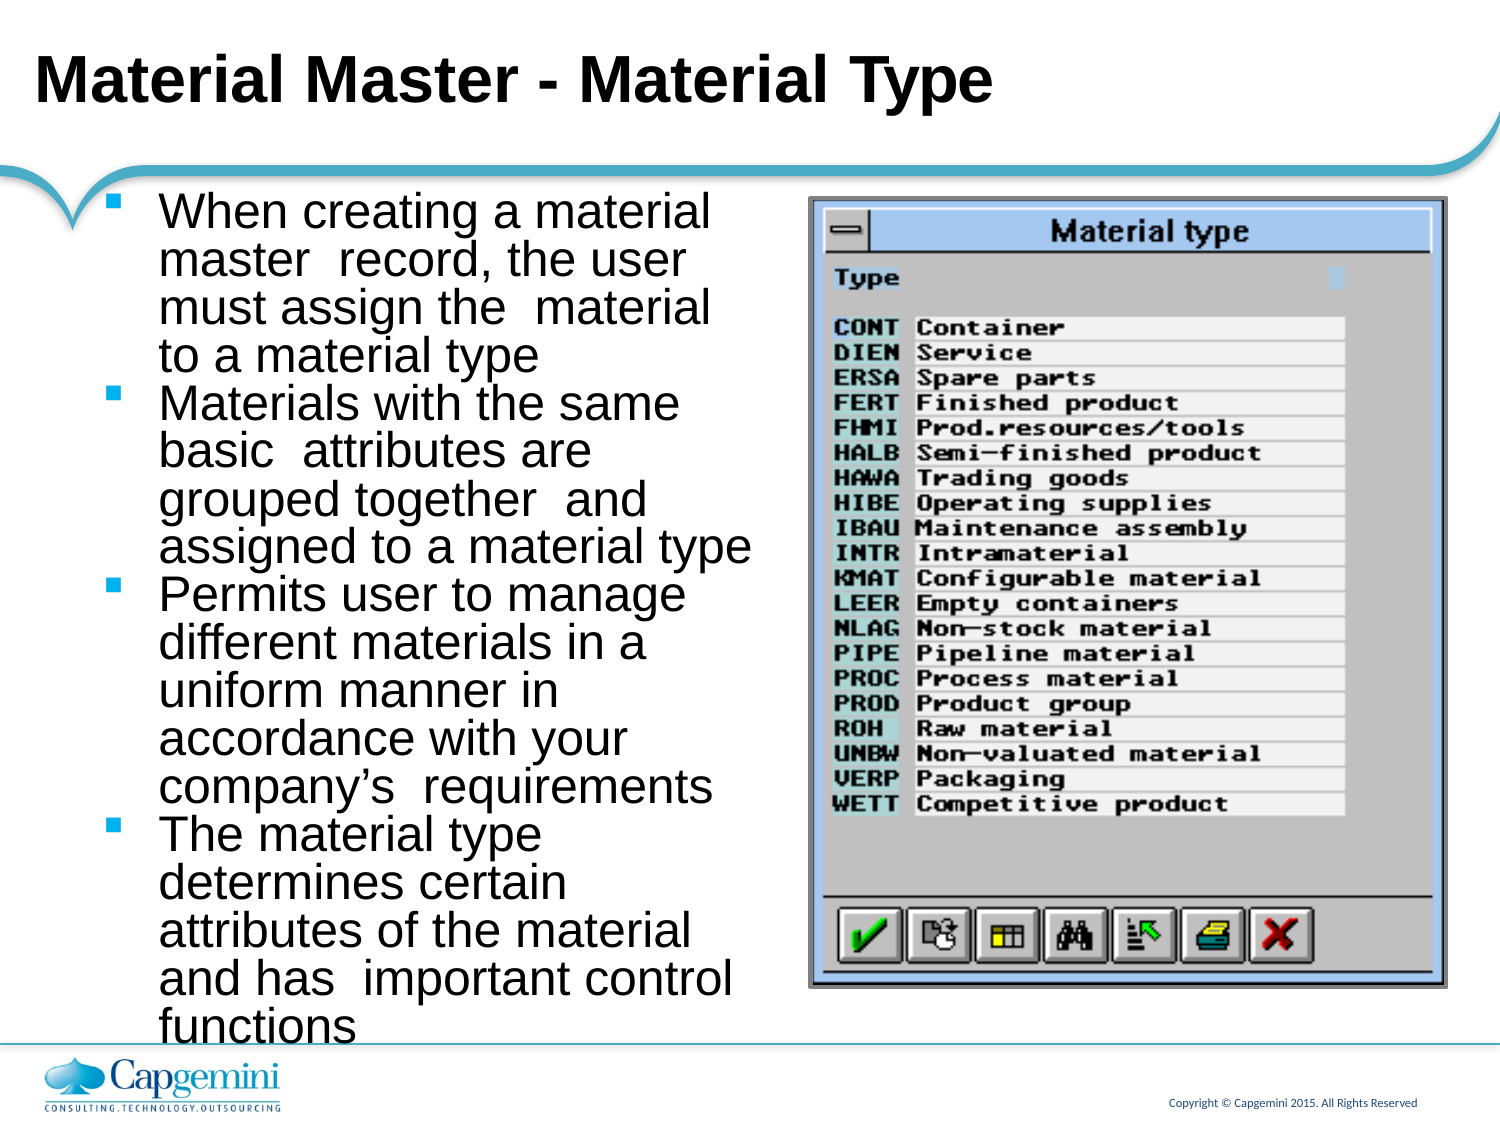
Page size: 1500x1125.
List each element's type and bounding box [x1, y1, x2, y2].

text_box [99, 189, 1447, 1054]
picture [44, 1056, 281, 1113]
title [24, 24, 1500, 224]
